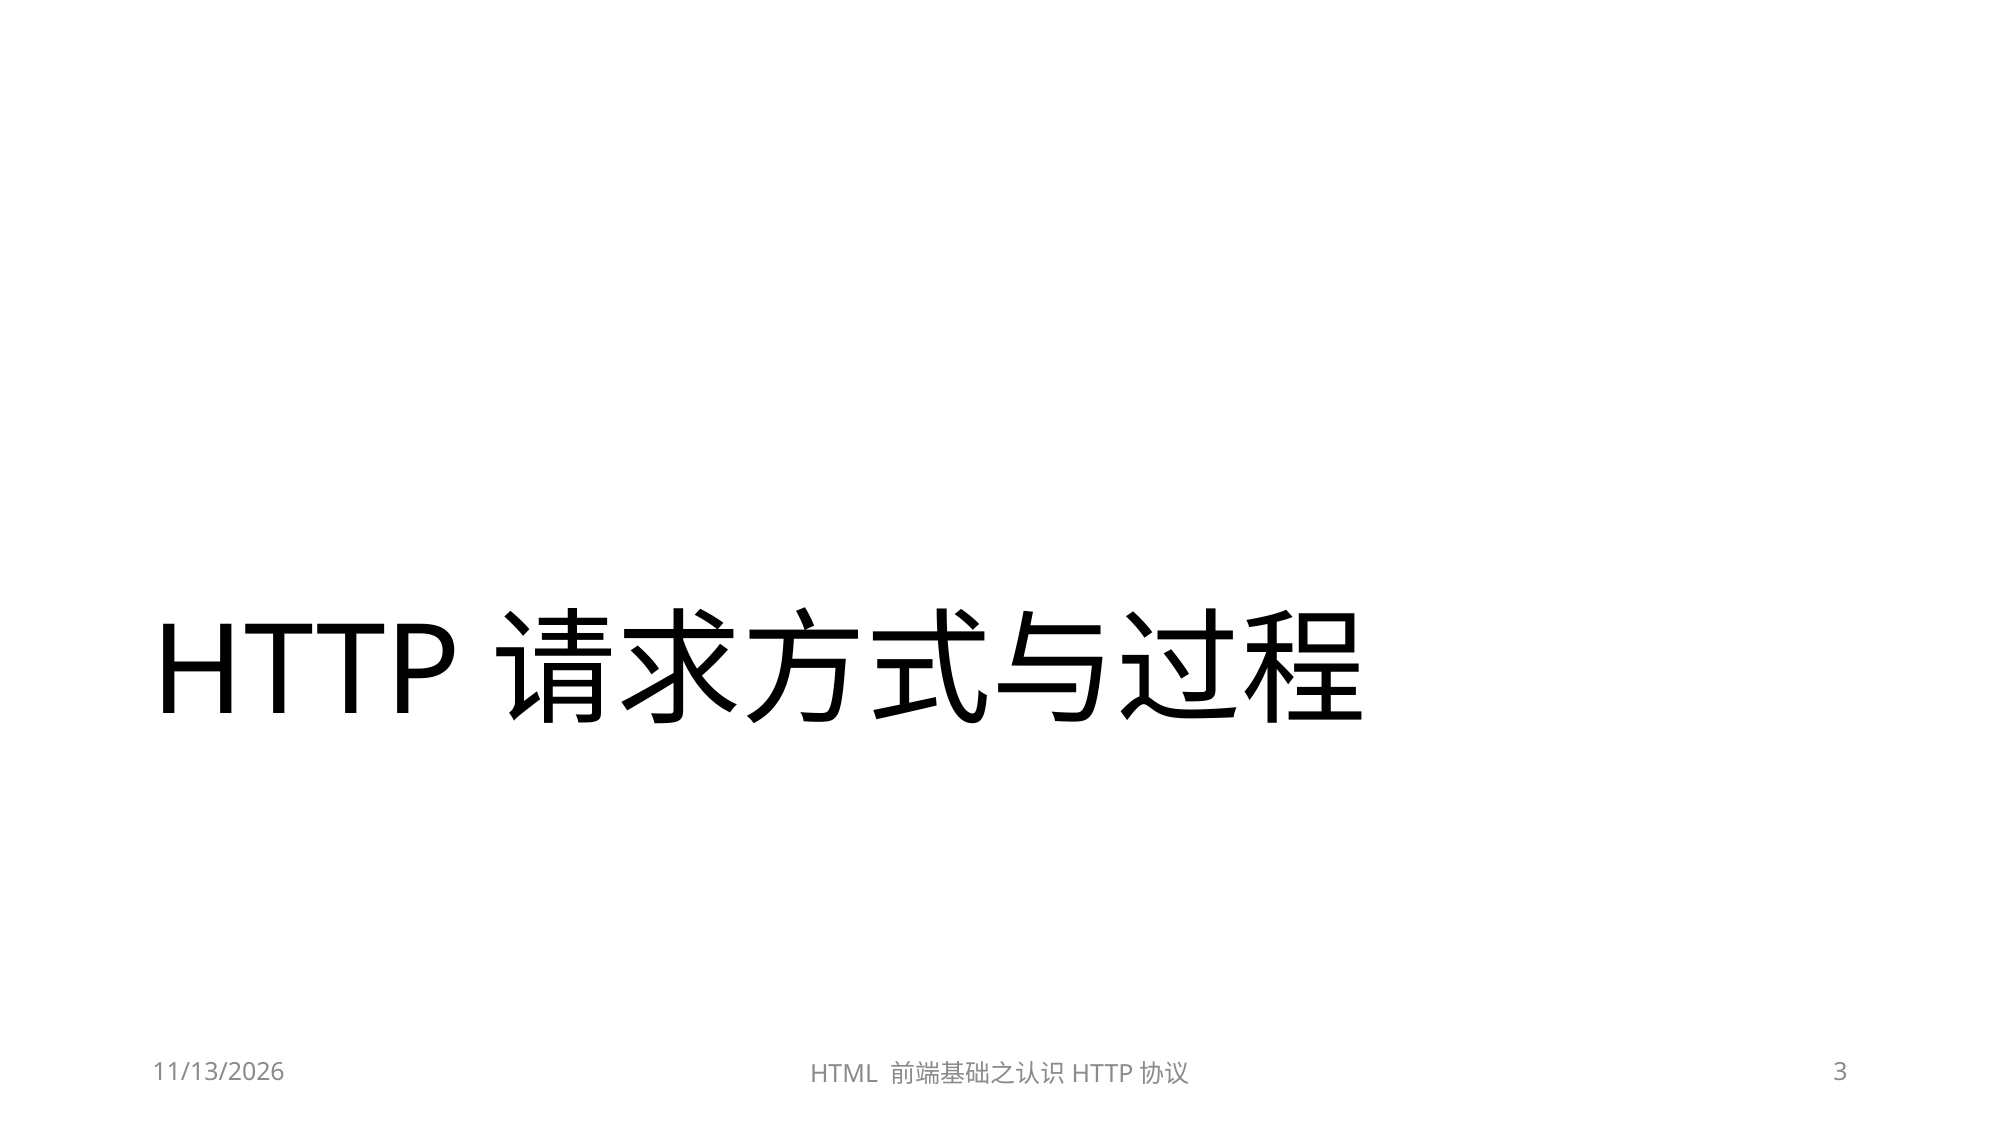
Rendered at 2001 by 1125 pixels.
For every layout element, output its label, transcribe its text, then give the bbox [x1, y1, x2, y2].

footer HTML 前端基础之认识HTTP协议 [662, 1042, 1338, 1103]
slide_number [137, 1042, 588, 1103]
slide_number 3 [1412, 1042, 1863, 1103]
title HTTP请求方式与过程 [136, 280, 1862, 749]
